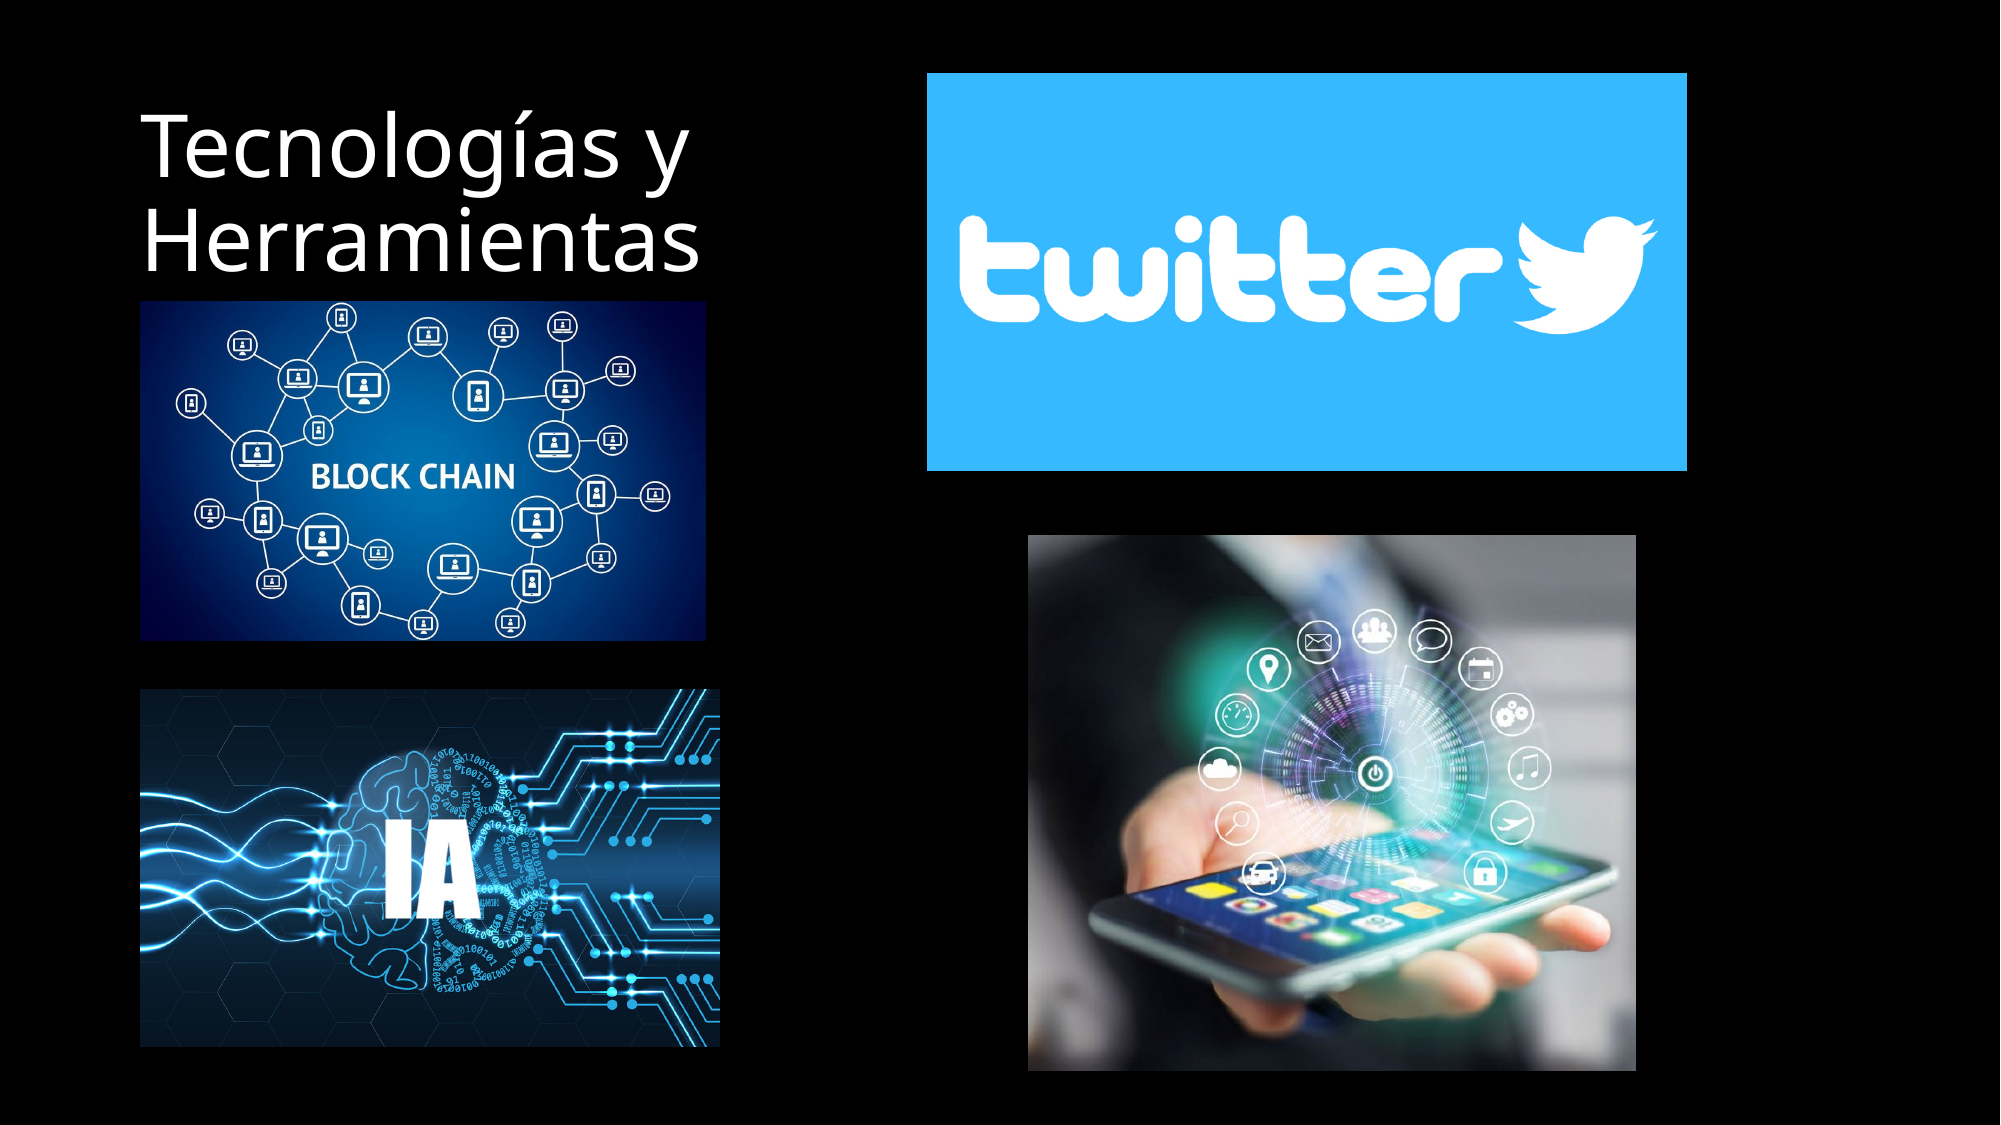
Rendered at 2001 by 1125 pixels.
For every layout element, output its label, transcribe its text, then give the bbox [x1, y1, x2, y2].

picture [140, 689, 720, 1047]
picture [927, 73, 1688, 472]
picture [1028, 535, 1636, 1071]
title Tecnologías y Herramientas [125, 94, 733, 302]
picture [140, 301, 706, 641]
